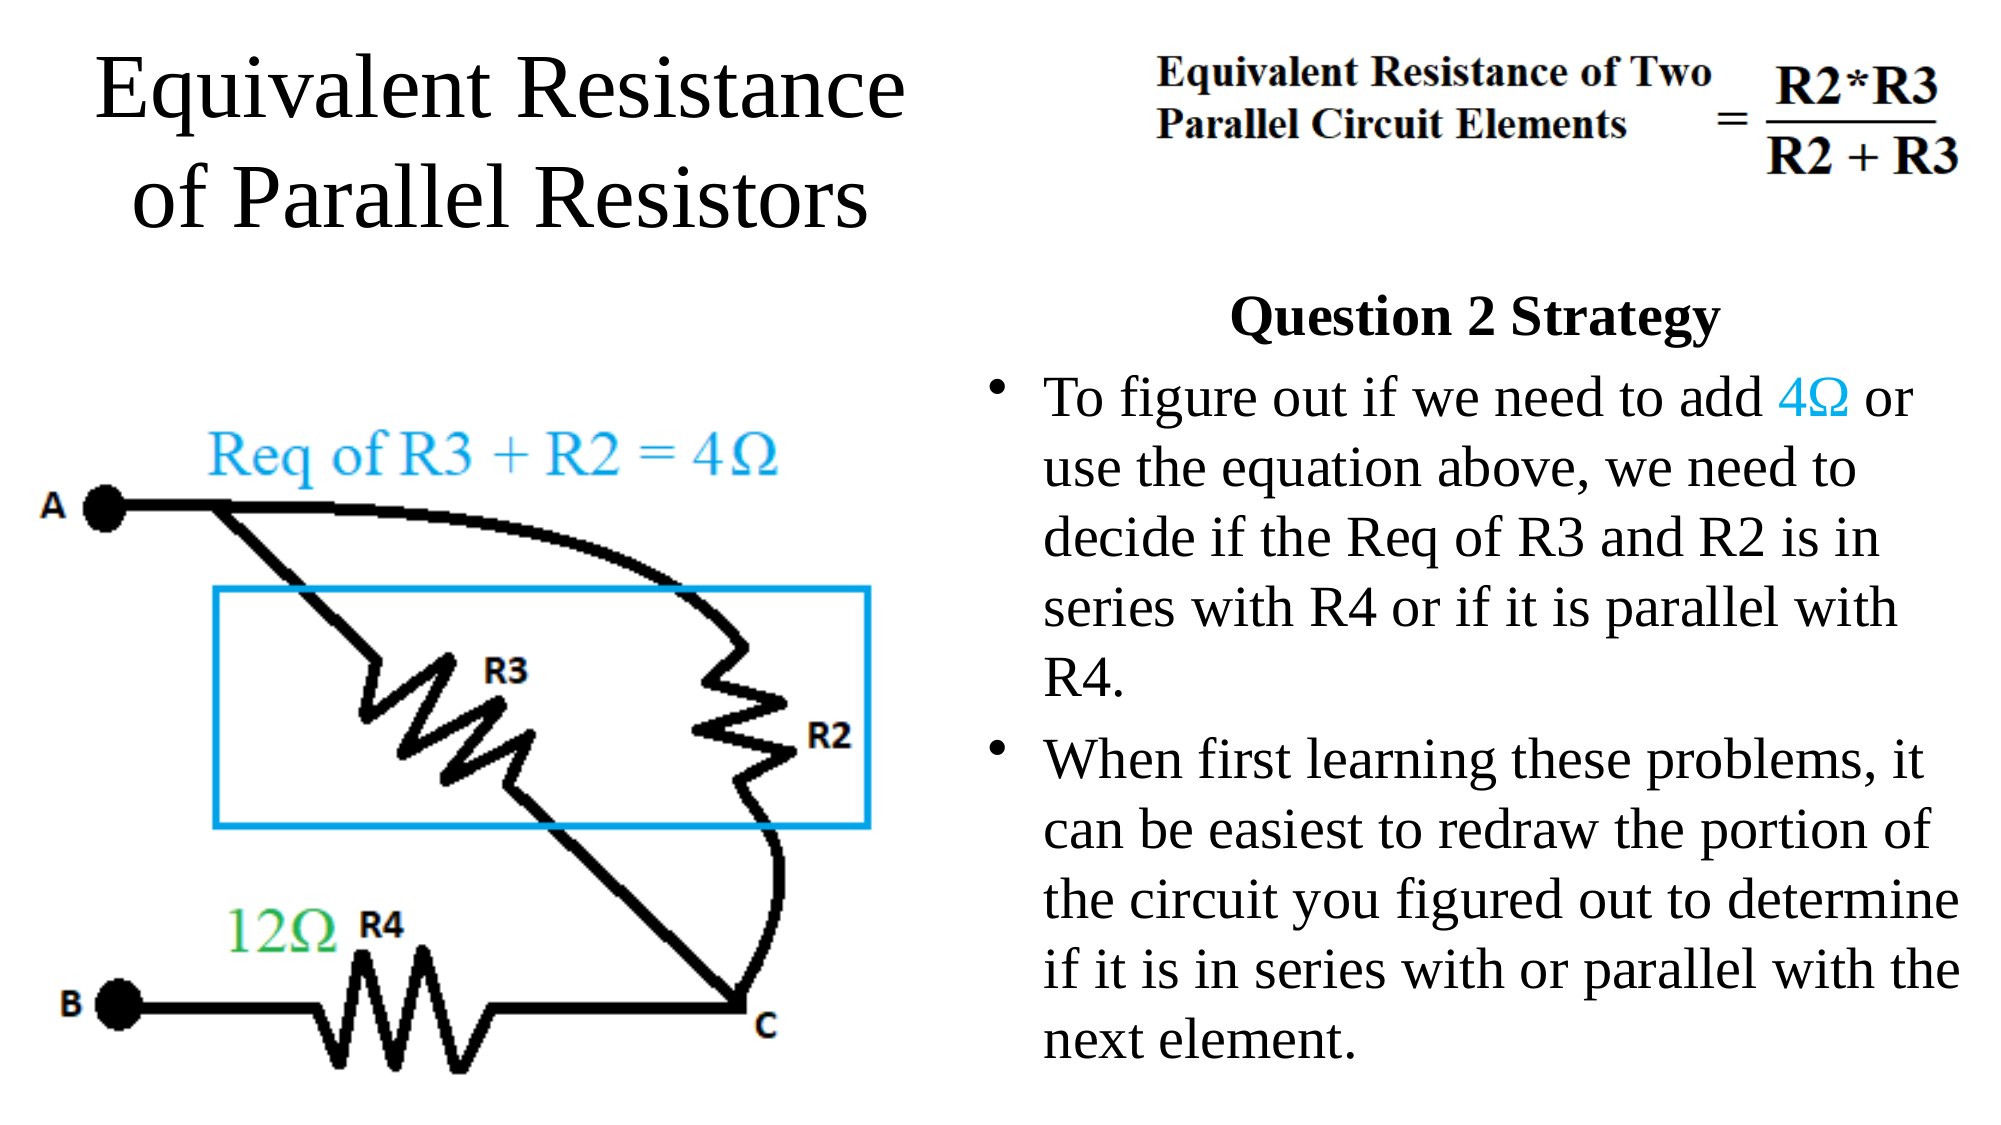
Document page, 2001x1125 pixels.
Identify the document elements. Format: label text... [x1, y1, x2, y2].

picture [1131, 37, 1979, 195]
title Equivalent Resistance of Parallel Resistors [30, 18, 974, 290]
list Question 2 Strategy To figure out if we need to add 4Ω or use the equation above, we need to decide if the Req of R3 and R2 is in series with R4 or if it is parallel with R4. When first learning these problems, it can be easiest to redraw the portion of the circuit you figured out to determine if it is in series with or parallel with the next element. [972, 269, 1979, 1079]
picture [19, 411, 884, 1106]
